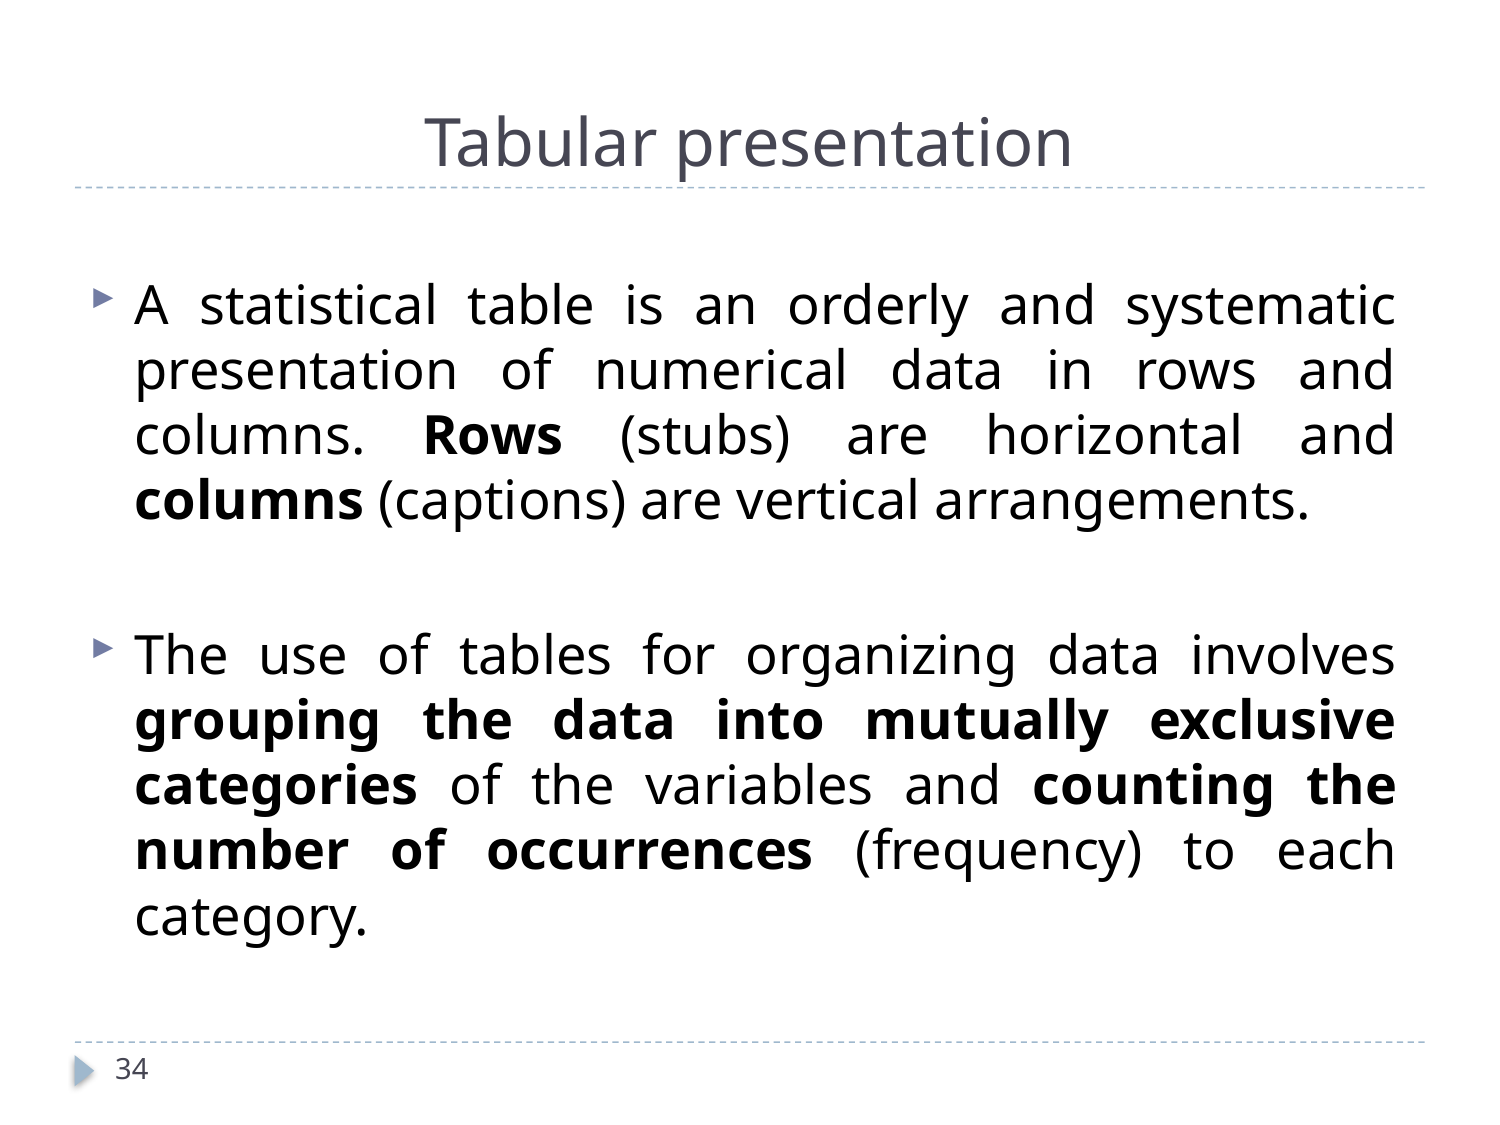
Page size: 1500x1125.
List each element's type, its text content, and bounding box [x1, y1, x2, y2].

slide_number 34 [100, 1042, 426, 1103]
list A statistical table is an orderly and systematic presentation of numerical data in rows and columns. Rows (stubs) are horizontal and columns (captions) are vertical arrangements. The use of tables for organizing data involves grouping the data into mutually exclusive categories of the variables and counting the number of occurrences (frequency) to each category. [75, 262, 1413, 1062]
title Tabular presentation [75, 24, 1425, 188]
